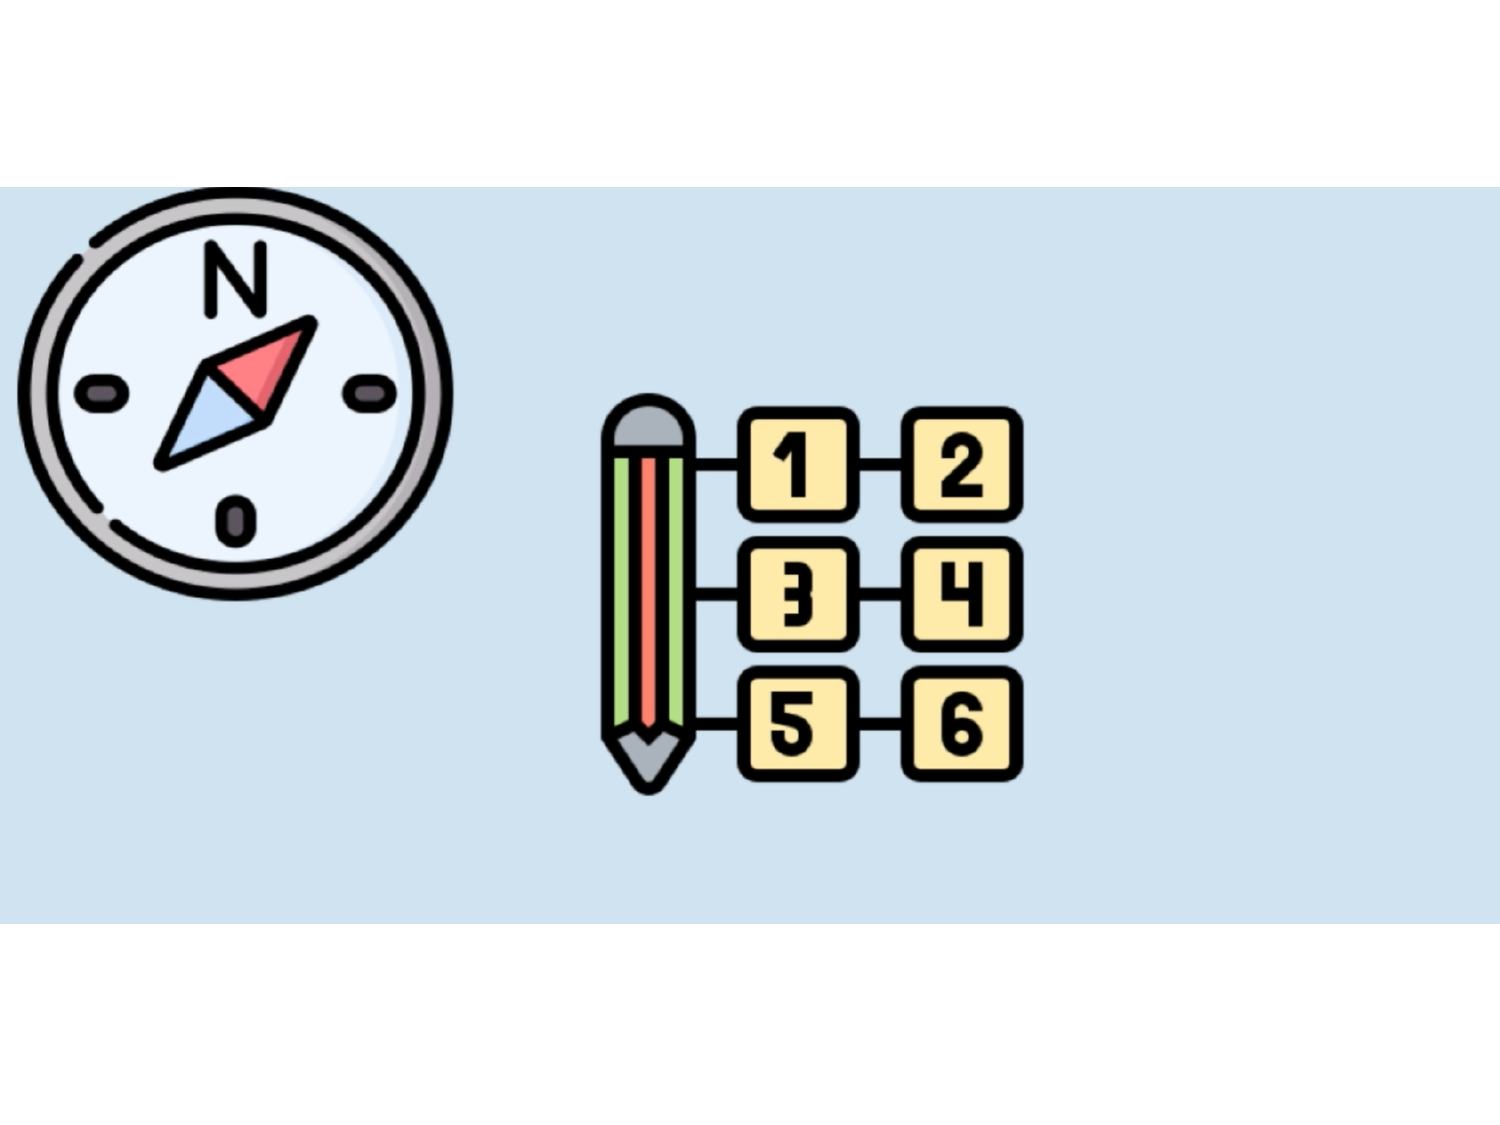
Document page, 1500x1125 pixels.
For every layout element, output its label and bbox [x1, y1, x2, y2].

picture [0, 187, 1500, 924]
